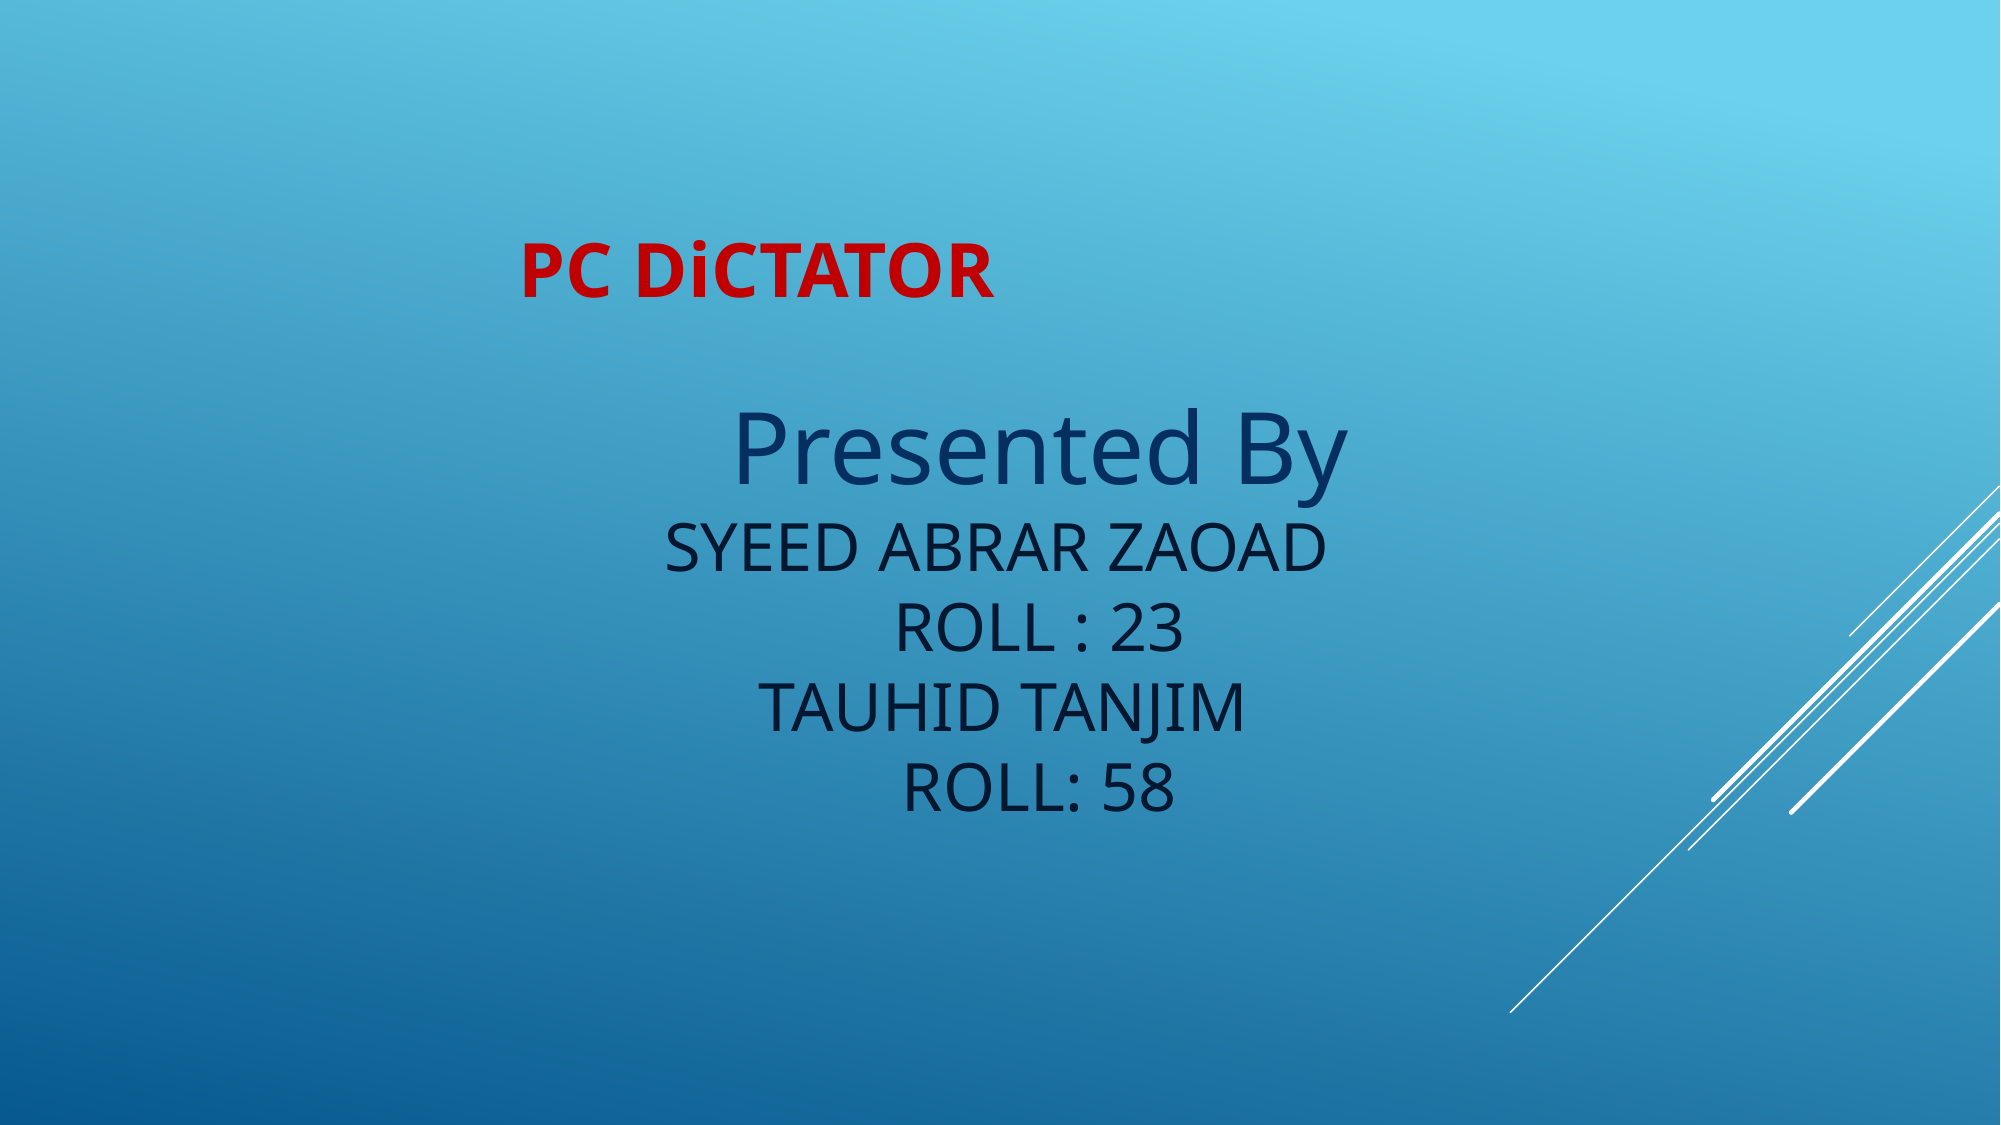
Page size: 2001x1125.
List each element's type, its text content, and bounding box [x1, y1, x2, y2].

text_box Presented By SYEED ABRAR ZAOAD ROLL : 23 TAUHID TANJIM ROLL: 58 [295, 377, 1784, 832]
text_box PC DiCTATOR [203, 215, 1711, 321]
